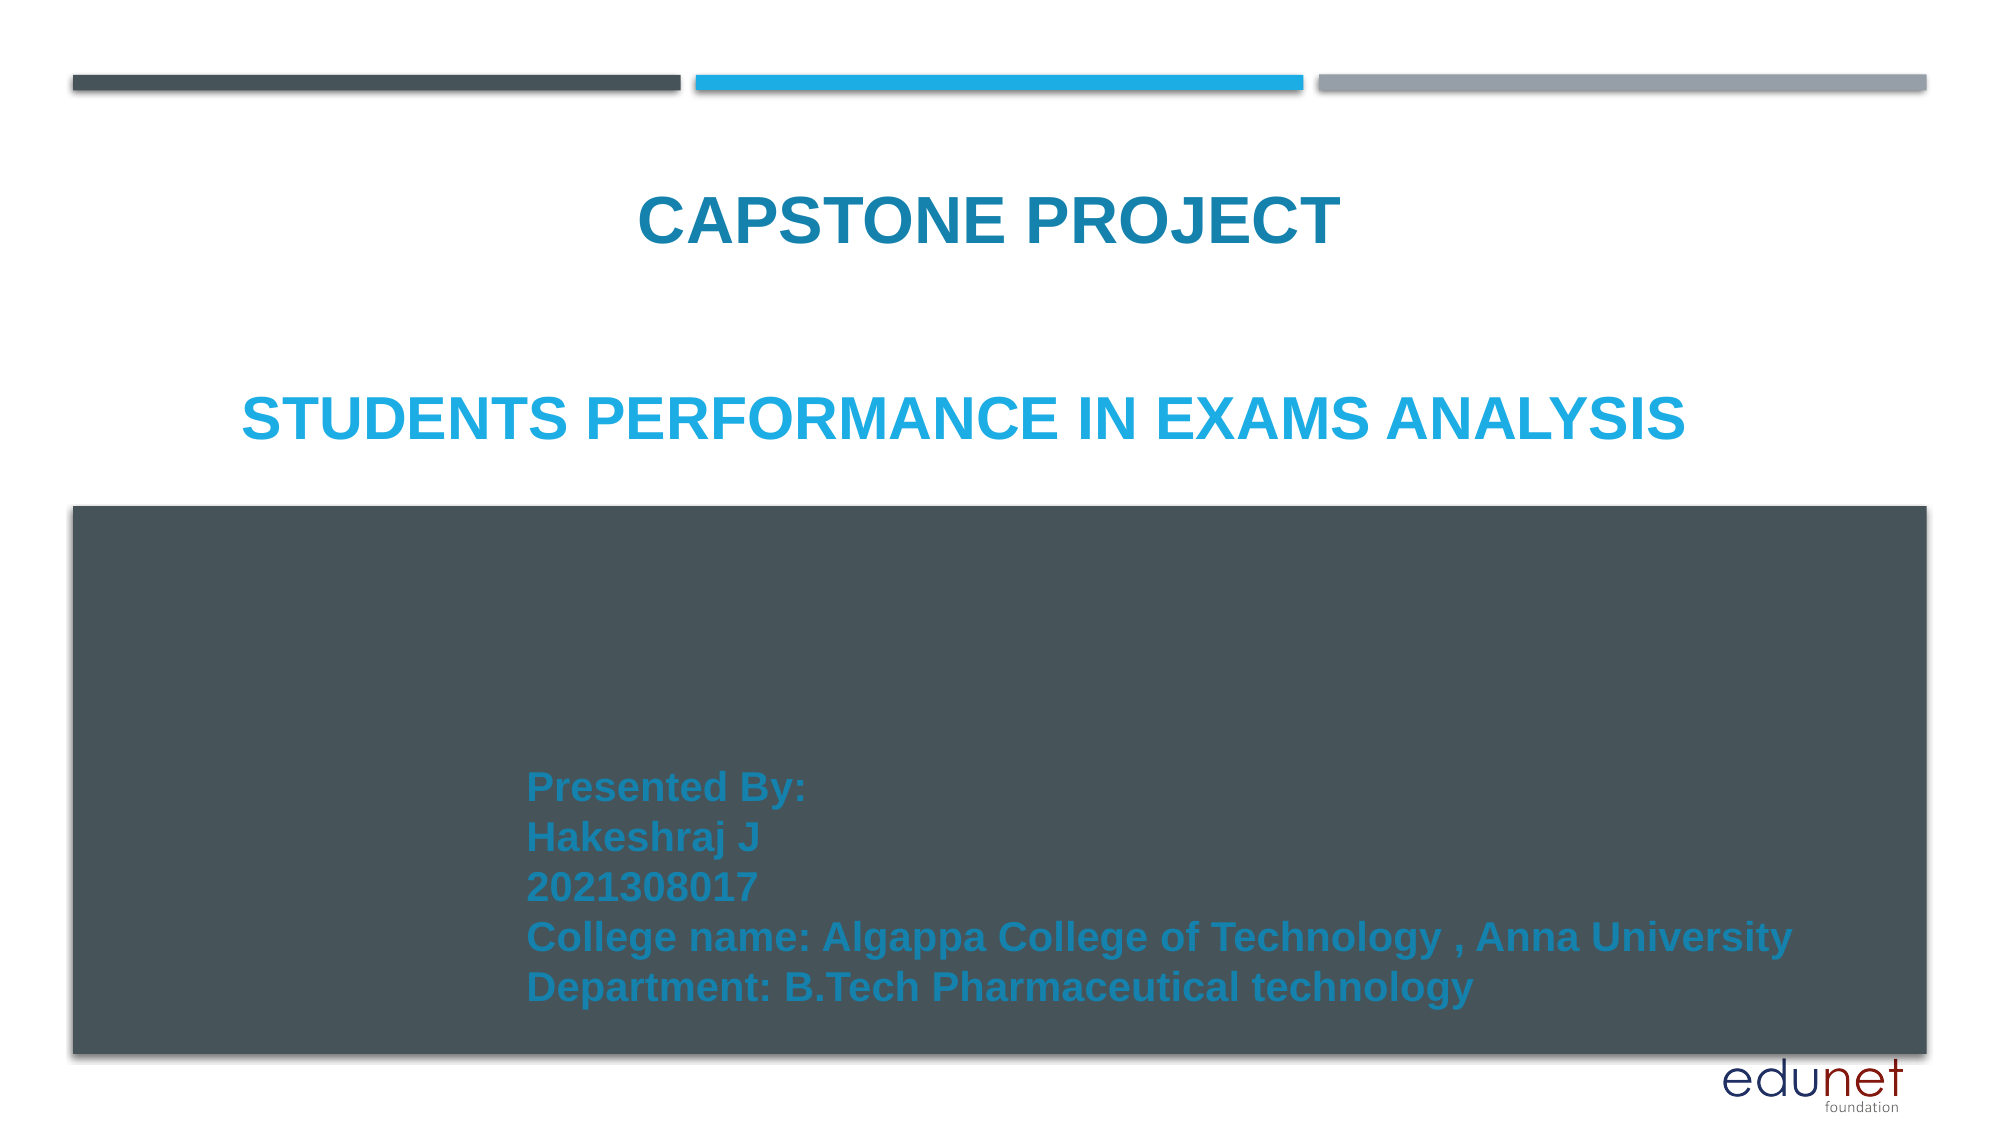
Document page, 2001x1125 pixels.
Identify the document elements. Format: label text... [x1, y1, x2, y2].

picture [1719, 1056, 1905, 1116]
text_box Presented By: Hakeshraj J 2021308017 College name: Algappa College of Technology , Anna University Department: B.Tech Pharmaceutical technology [511, 752, 1821, 1068]
title STUDENTS PERFORMANCE IN EXAMS ANALYSIS [222, 298, 1723, 460]
text_box CAPSTONE PROJECT [0, 169, 2000, 265]
